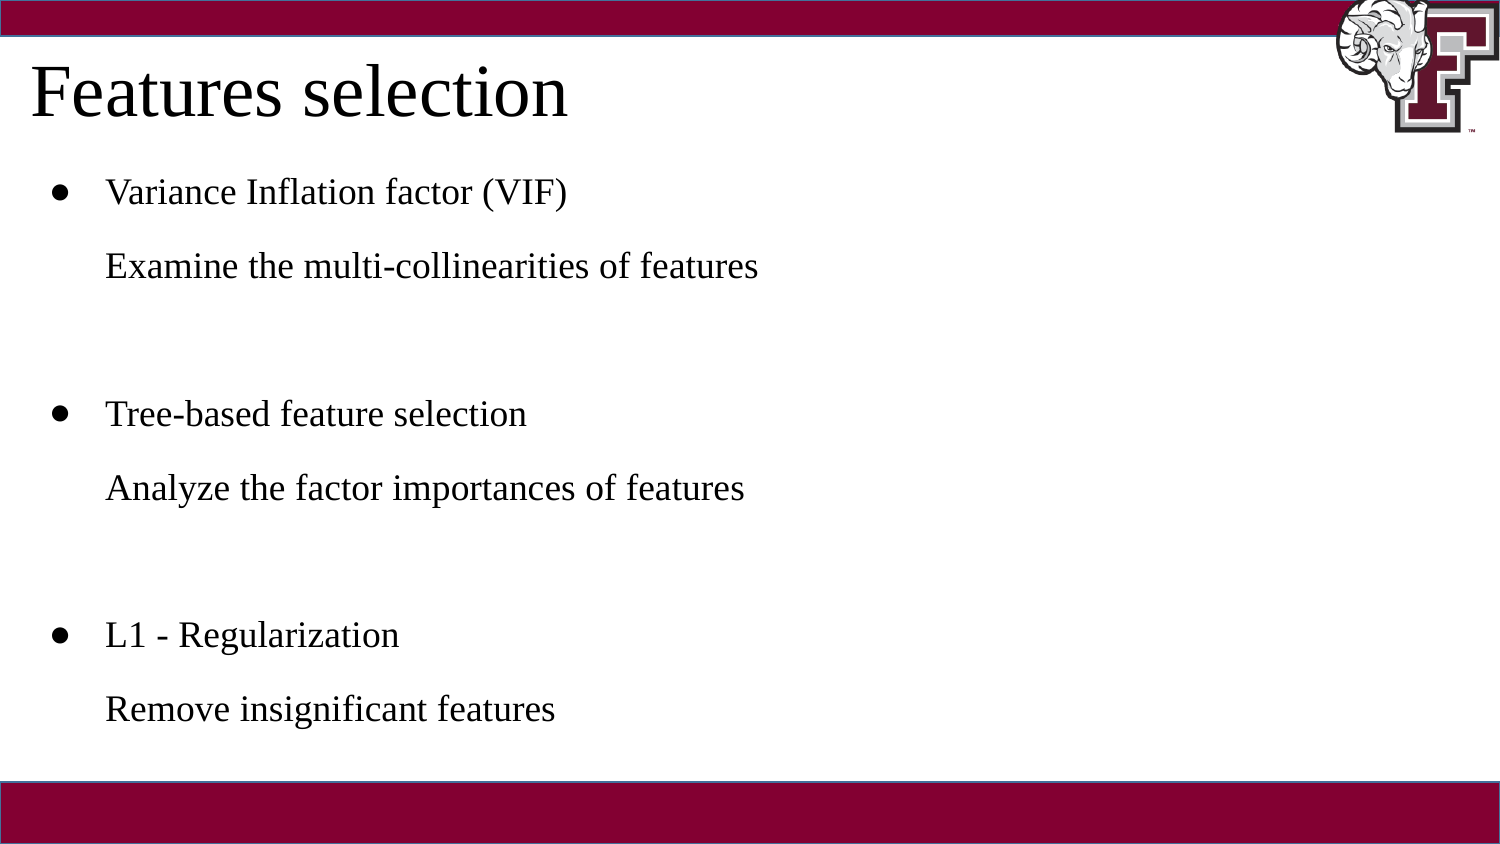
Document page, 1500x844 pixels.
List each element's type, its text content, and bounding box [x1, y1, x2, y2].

title Features selection [15, 36, 1309, 133]
list Variance Inflation factor (VIF) Examine the multi-collinearities of features Tree-based feature selection Analyze the factor importances of features L1 - Regularization Remove insignificant features [15, 157, 1309, 808]
picture [1335, 0, 1500, 133]
